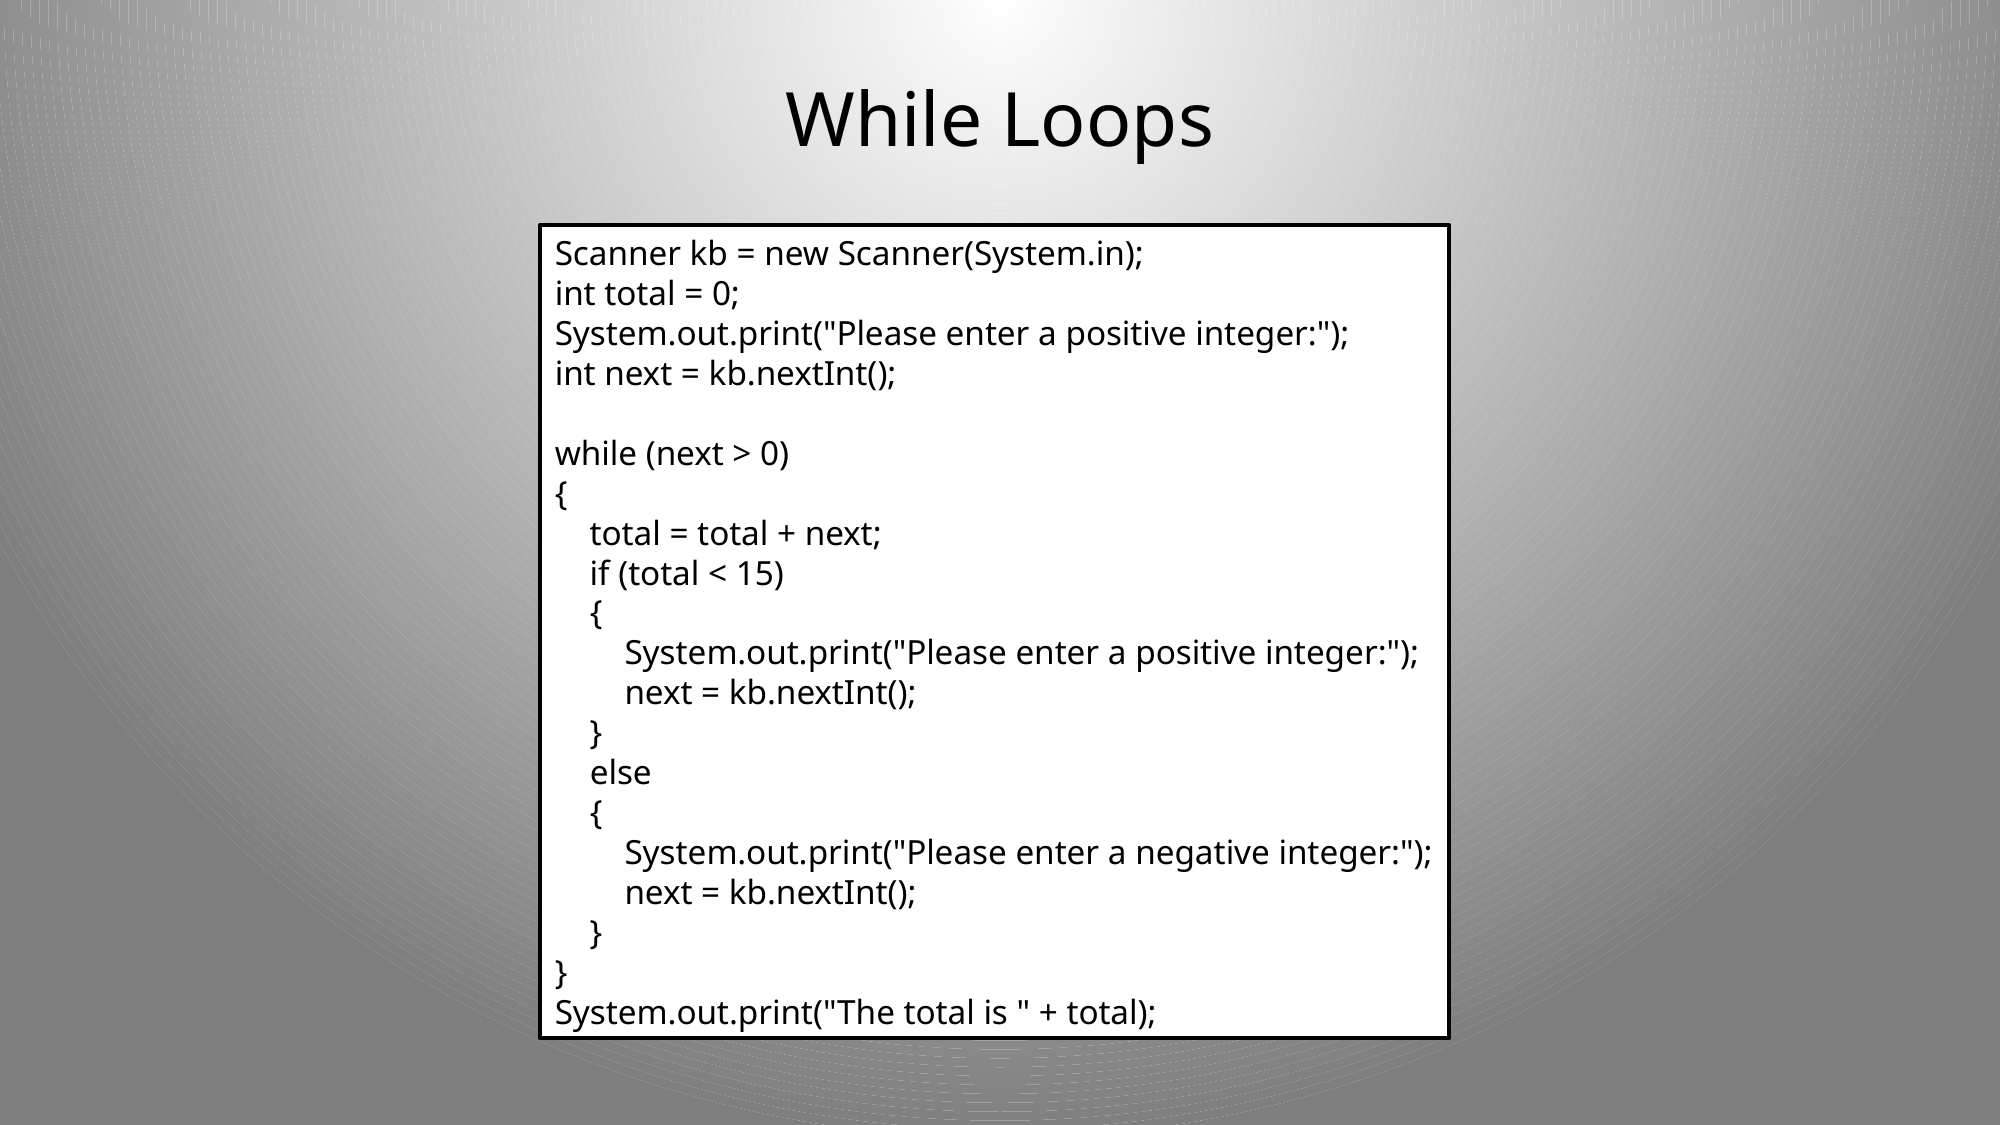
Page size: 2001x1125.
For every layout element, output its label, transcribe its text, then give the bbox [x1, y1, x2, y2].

text_box Scanner kb = new Scanner(System.in); int total = 0; System.out.print("Please enter a positive integer:"); int next = kb.nextInt(); while (next > 0) { total = total + next; if (total < 15) { System.out.print("Please enter a positive integer:"); next = kb.nextInt(); } else { System.out.print("Please enter a negative integer:"); next = kb.nextInt(); } } System.out.print("The total is " + total); [538, 223, 1451, 1040]
title While Loops [99, 45, 1900, 188]
